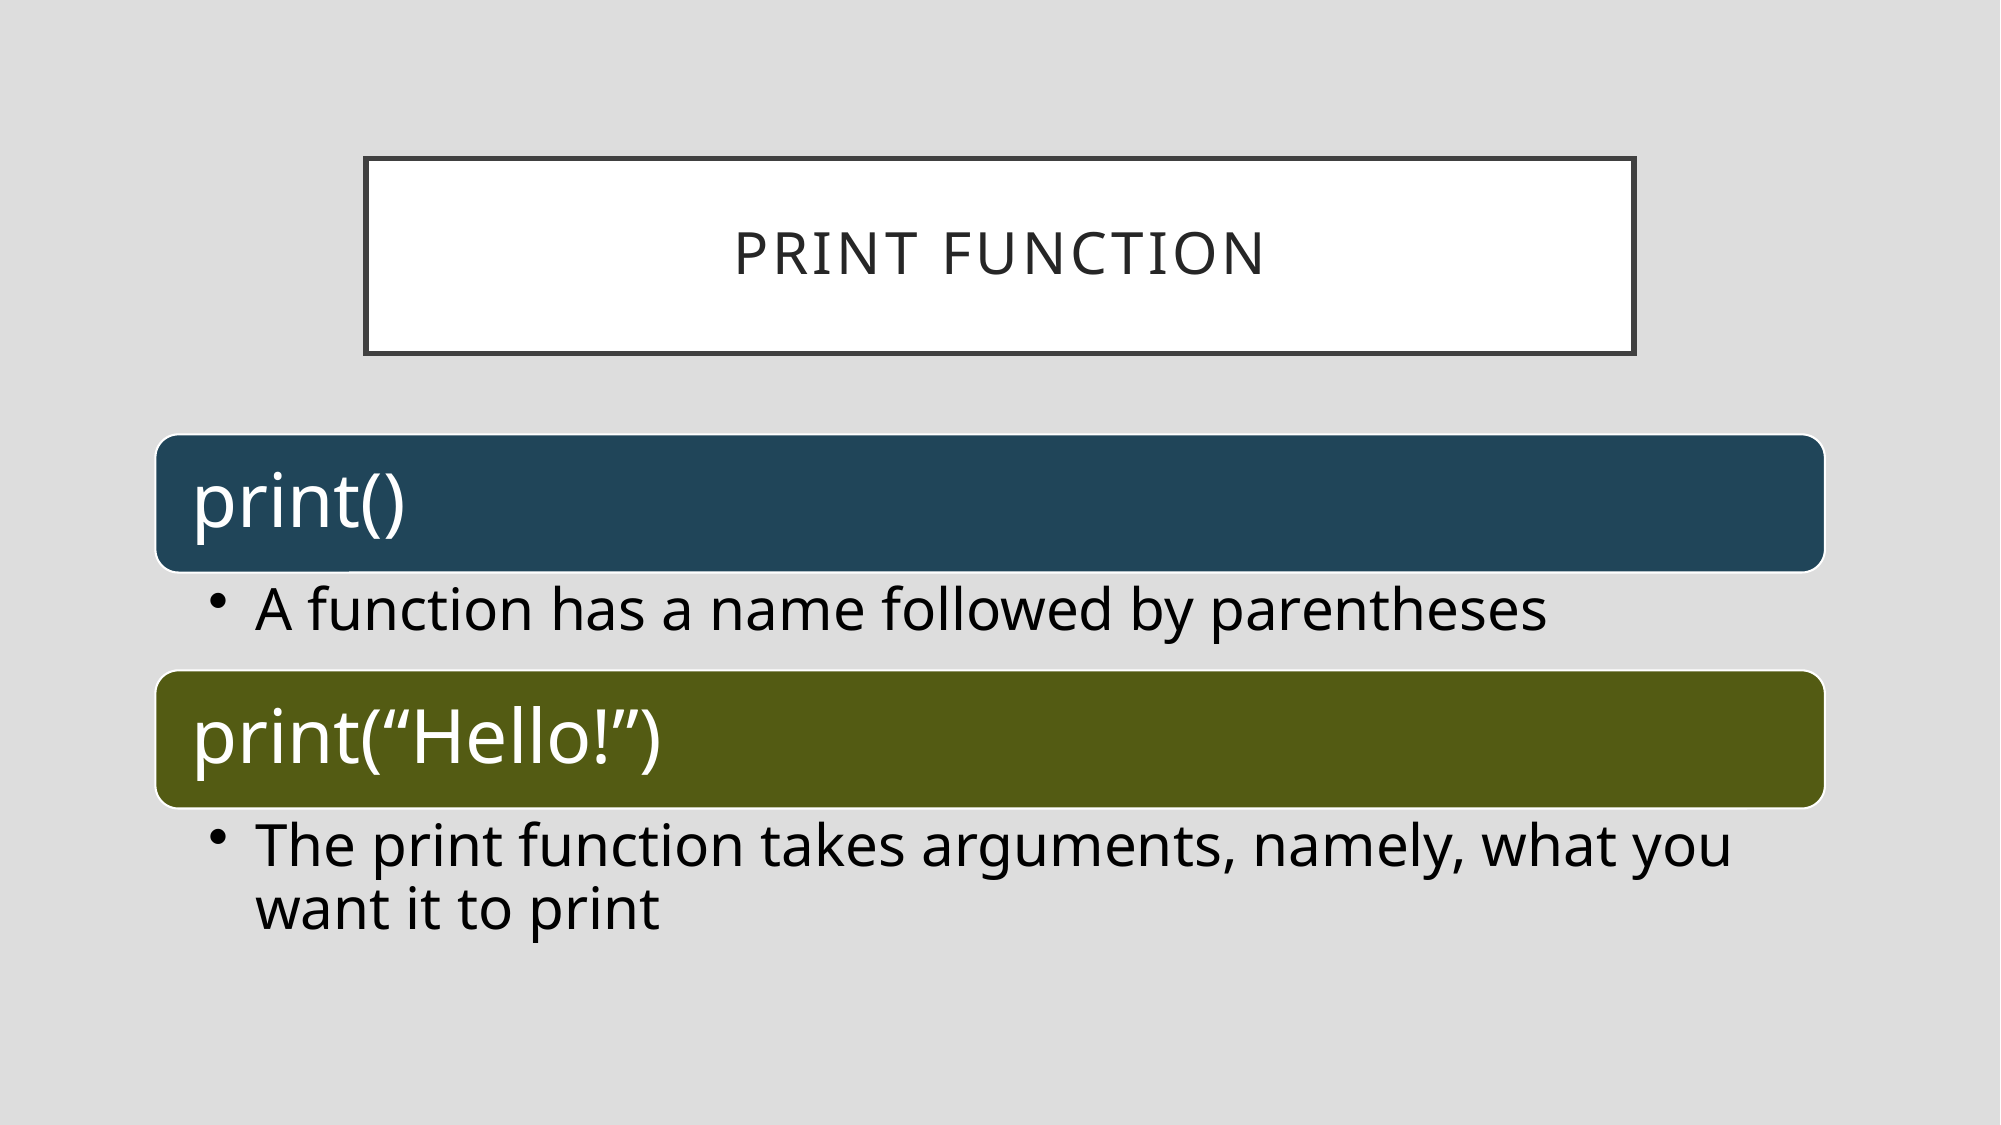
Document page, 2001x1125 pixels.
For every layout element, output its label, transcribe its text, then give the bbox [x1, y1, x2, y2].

title print Function [363, 156, 1637, 356]
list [155, 432, 1825, 948]
